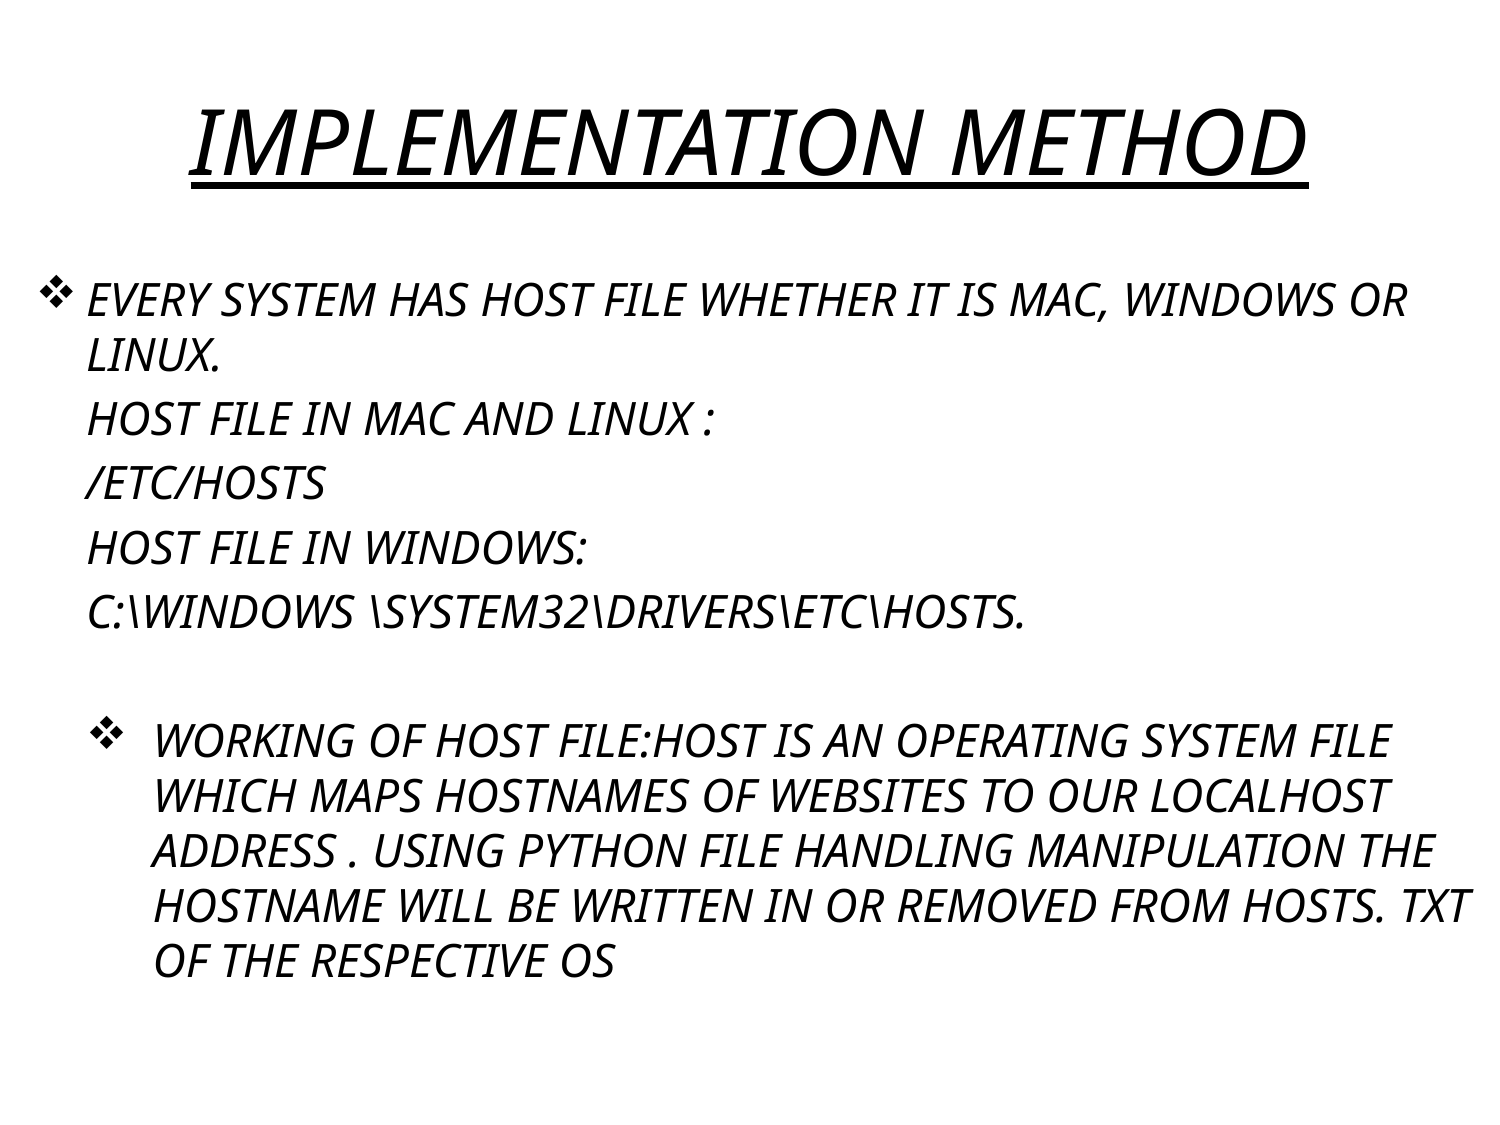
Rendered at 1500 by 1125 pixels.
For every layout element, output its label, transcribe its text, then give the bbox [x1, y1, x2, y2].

title IMPLEMENTATION METHOD [75, 45, 1425, 233]
list EVERY SYSTEM HAS HOST FILE WHETHER IT IS MAC, WINDOWS OR LINUX. HOST FILE IN MAC AND LINUX : /ETC/HOSTS HOST FILE IN WINDOWS: C:\WINDOWS \SYSTEM32\DRIVERS\ETC\HOSTS. WORKING OF HOST FILE:HOST IS AN OPERATING SYSTEM FILE WHICH MAPS HOSTNAMES OF WEBSITES TO OUR LOCALHOST ADDRESS . USING PYTHON FILE HANDLING MANIPULATION THE HOSTNAME WILL BE WRITTEN IN OR REMOVED FROM HOSTS. TXT OF THE RESPECTIVE OS [20, 262, 1500, 1005]
